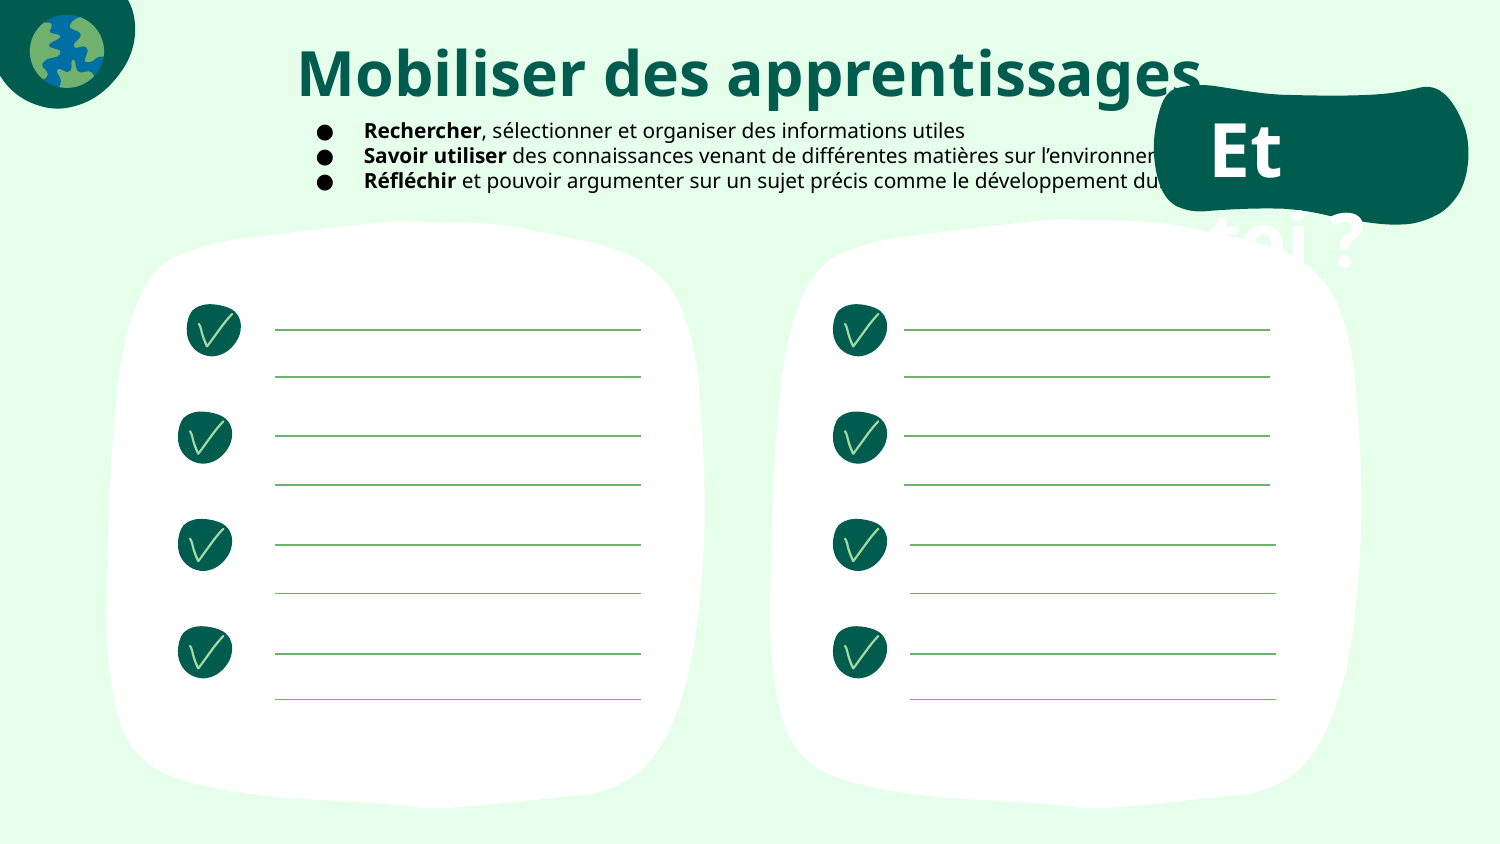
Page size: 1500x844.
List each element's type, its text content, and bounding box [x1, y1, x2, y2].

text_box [832, 303, 888, 357]
text_box [1452, 102, 1469, 203]
text_box [769, 219, 1362, 809]
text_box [185, 303, 242, 357]
text_box [106, 221, 705, 809]
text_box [177, 625, 233, 679]
text_box Rechercher, sélectionner et organiser des informations utiles Savoir utiliser des connaissances venant de différentes matières sur l’environnement Réfléchir et pouvoir argumenter sur un sujet précis comme le développement durable [273, 102, 1178, 208]
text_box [832, 625, 888, 679]
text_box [832, 518, 888, 572]
text_box [1153, 85, 1222, 211]
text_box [24, 14, 107, 89]
text_box [0, 0, 117, 89]
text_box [832, 411, 888, 464]
text_box [10, 89, 97, 109]
title Mobiliser des apprentissages Mobiliser des apprentissages Mobiliser des apprentissages [125, 15, 1383, 68]
text_box [117, 0, 136, 78]
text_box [177, 411, 233, 464]
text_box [177, 518, 233, 572]
text_box Et toi ? [1193, 87, 1452, 298]
